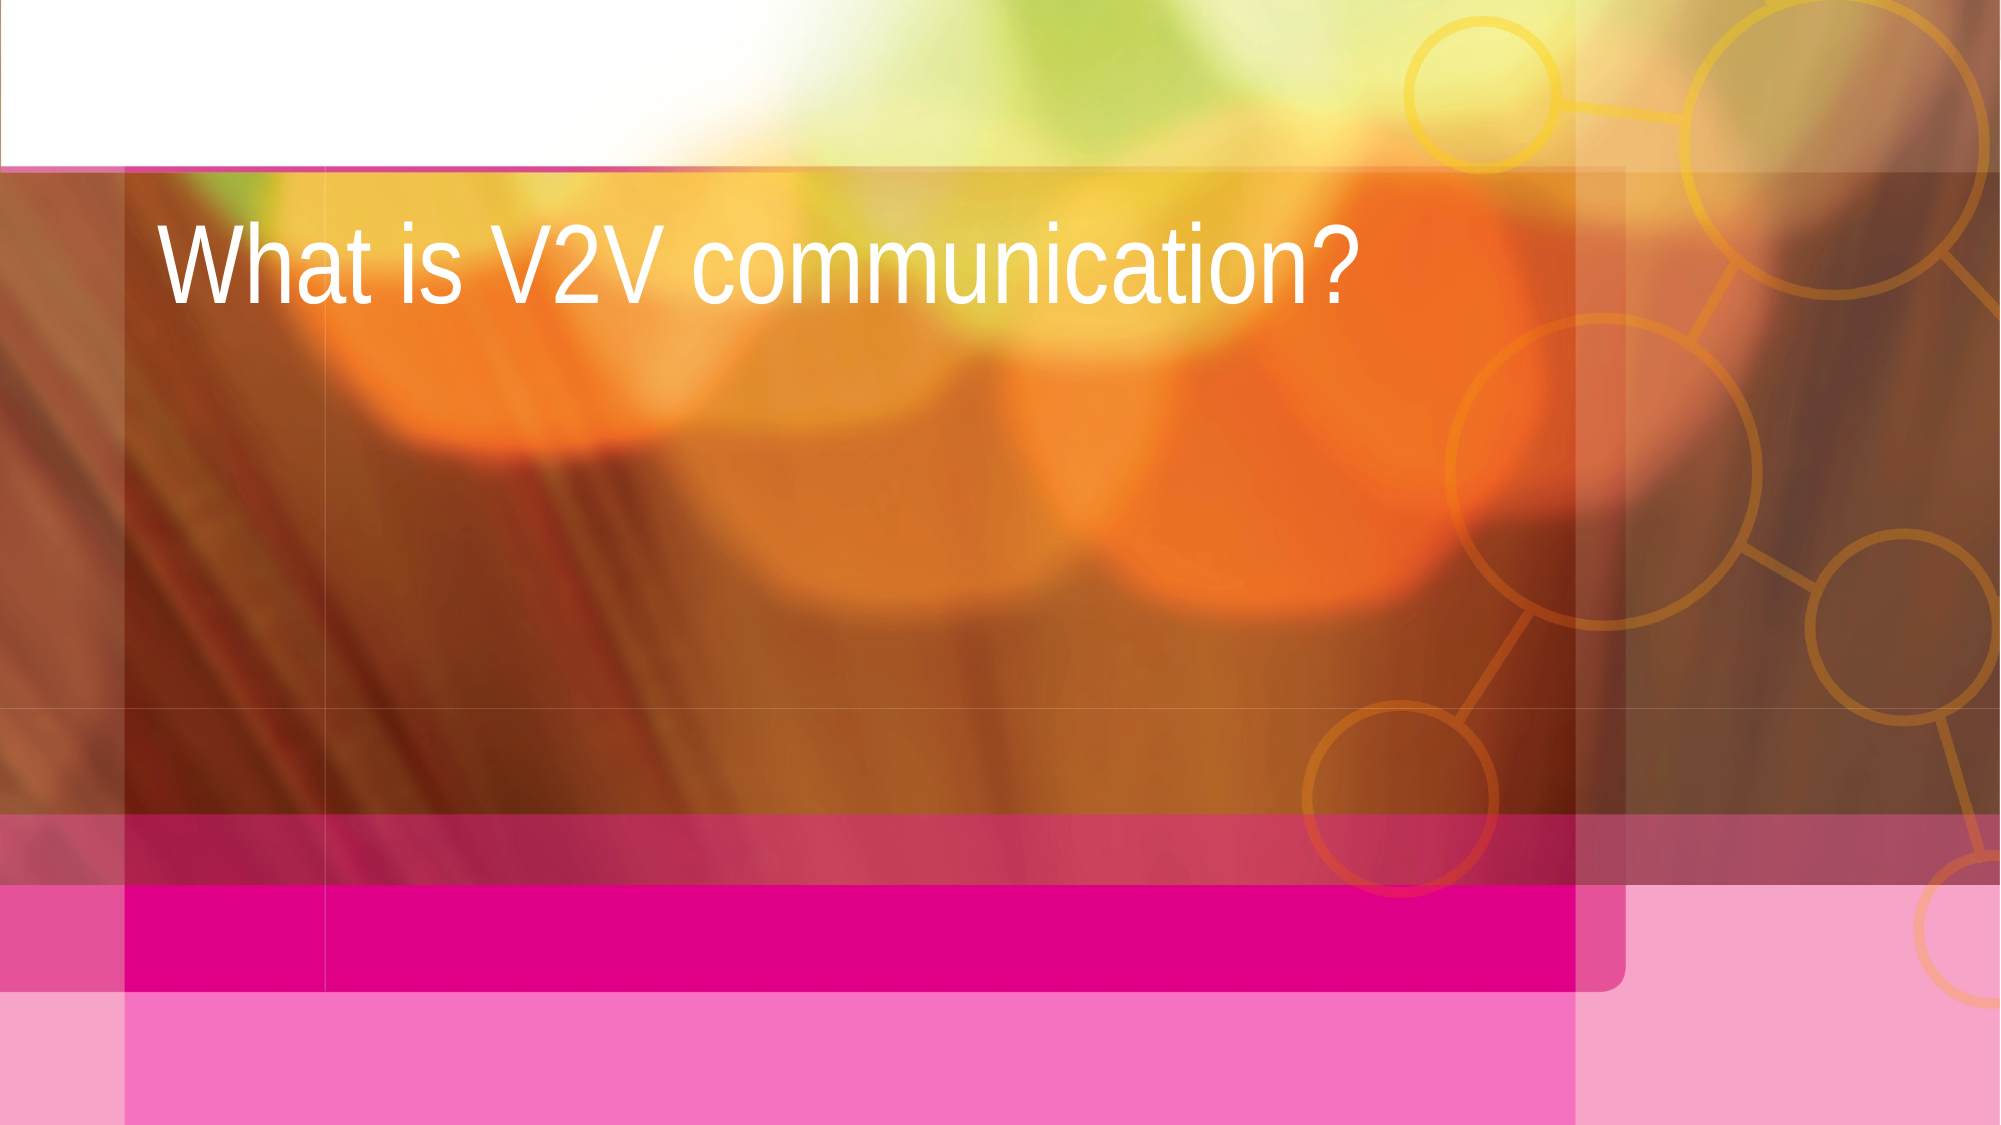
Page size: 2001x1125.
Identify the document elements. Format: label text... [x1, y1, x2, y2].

text_box What is V2V communication? [142, 183, 2000, 409]
picture [0, 0, 2001, 1125]
